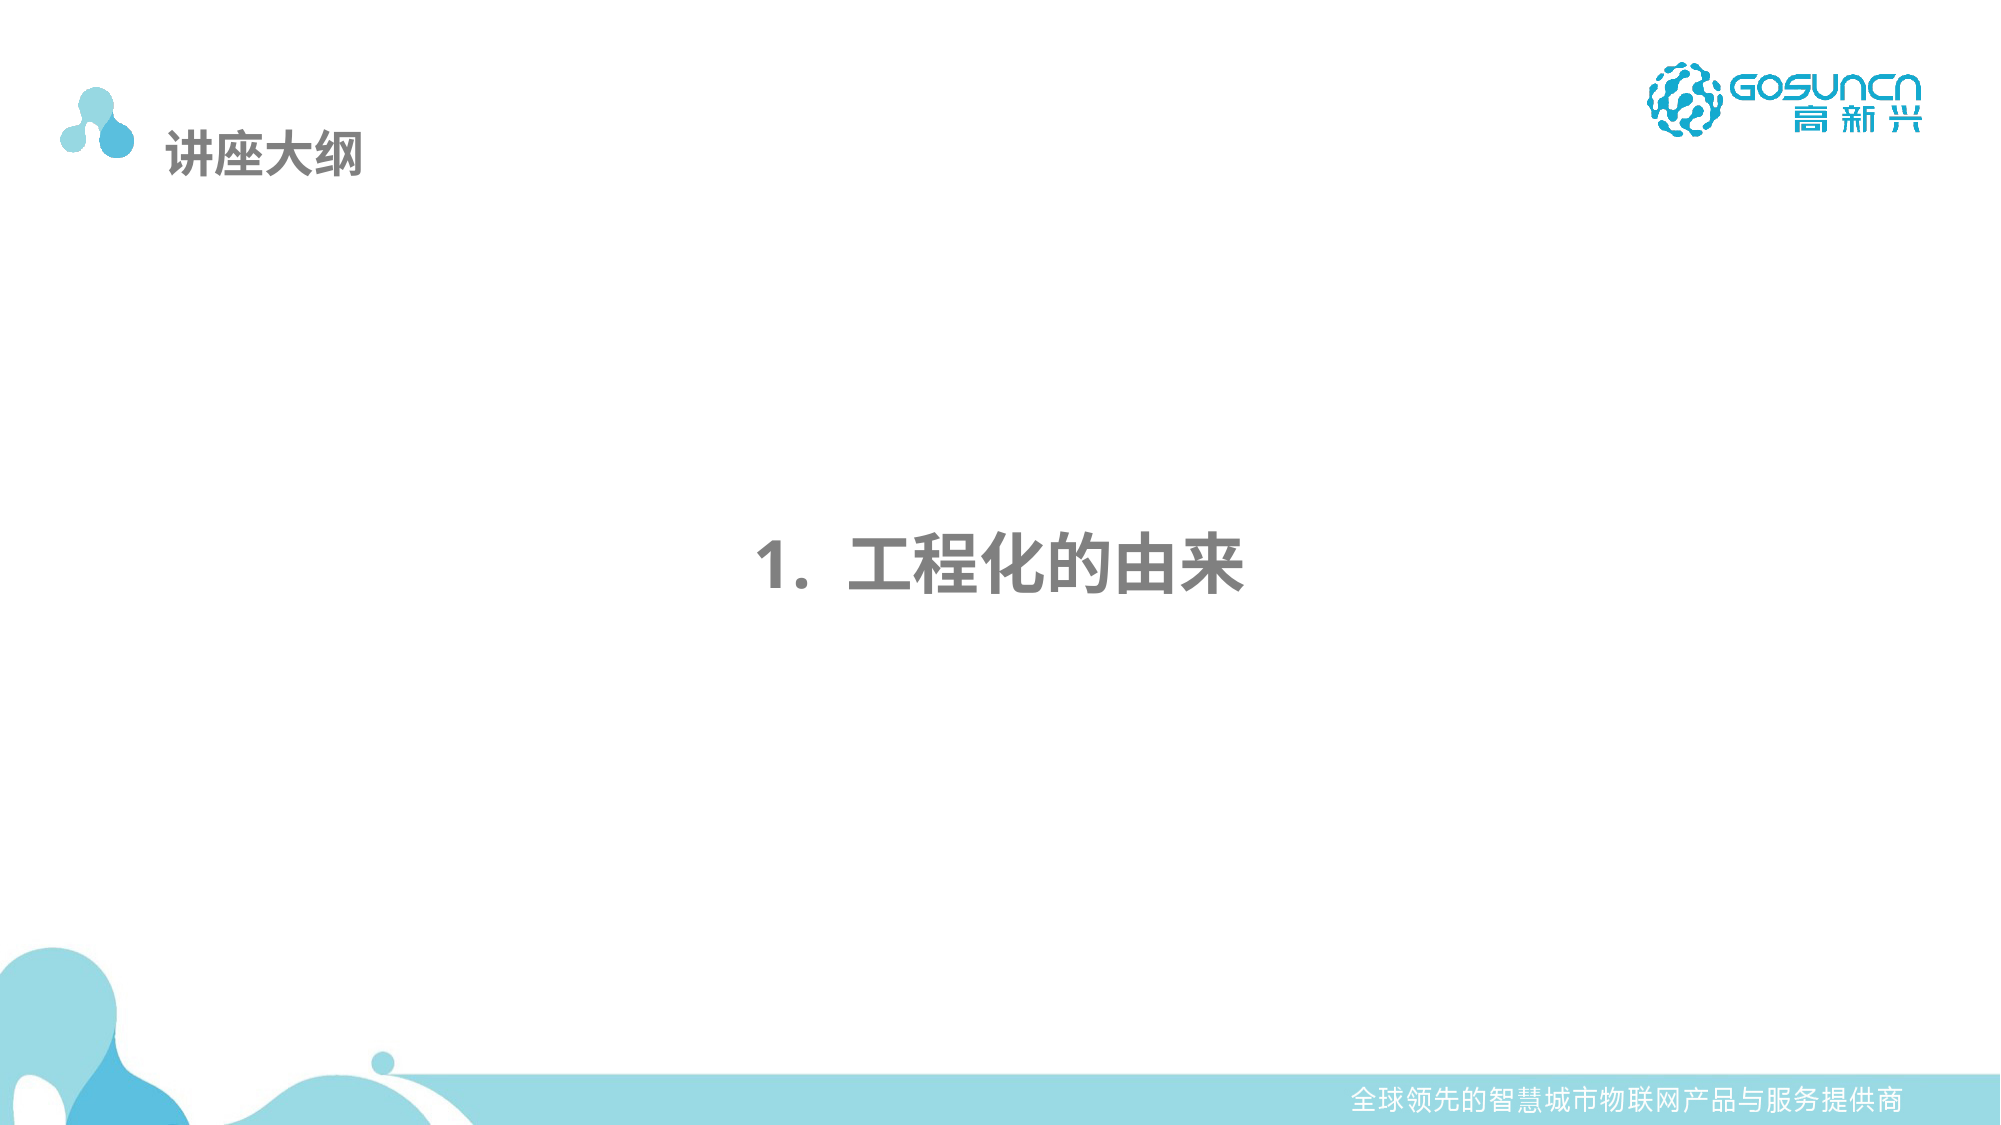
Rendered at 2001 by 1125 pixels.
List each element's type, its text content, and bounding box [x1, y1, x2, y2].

text_box 讲座大纲 [157, 55, 1528, 190]
picture [1647, 62, 1922, 137]
picture [60, 87, 134, 158]
picture [0, 928, 2000, 1125]
text_box 工程化的由来 [404, 514, 1596, 610]
